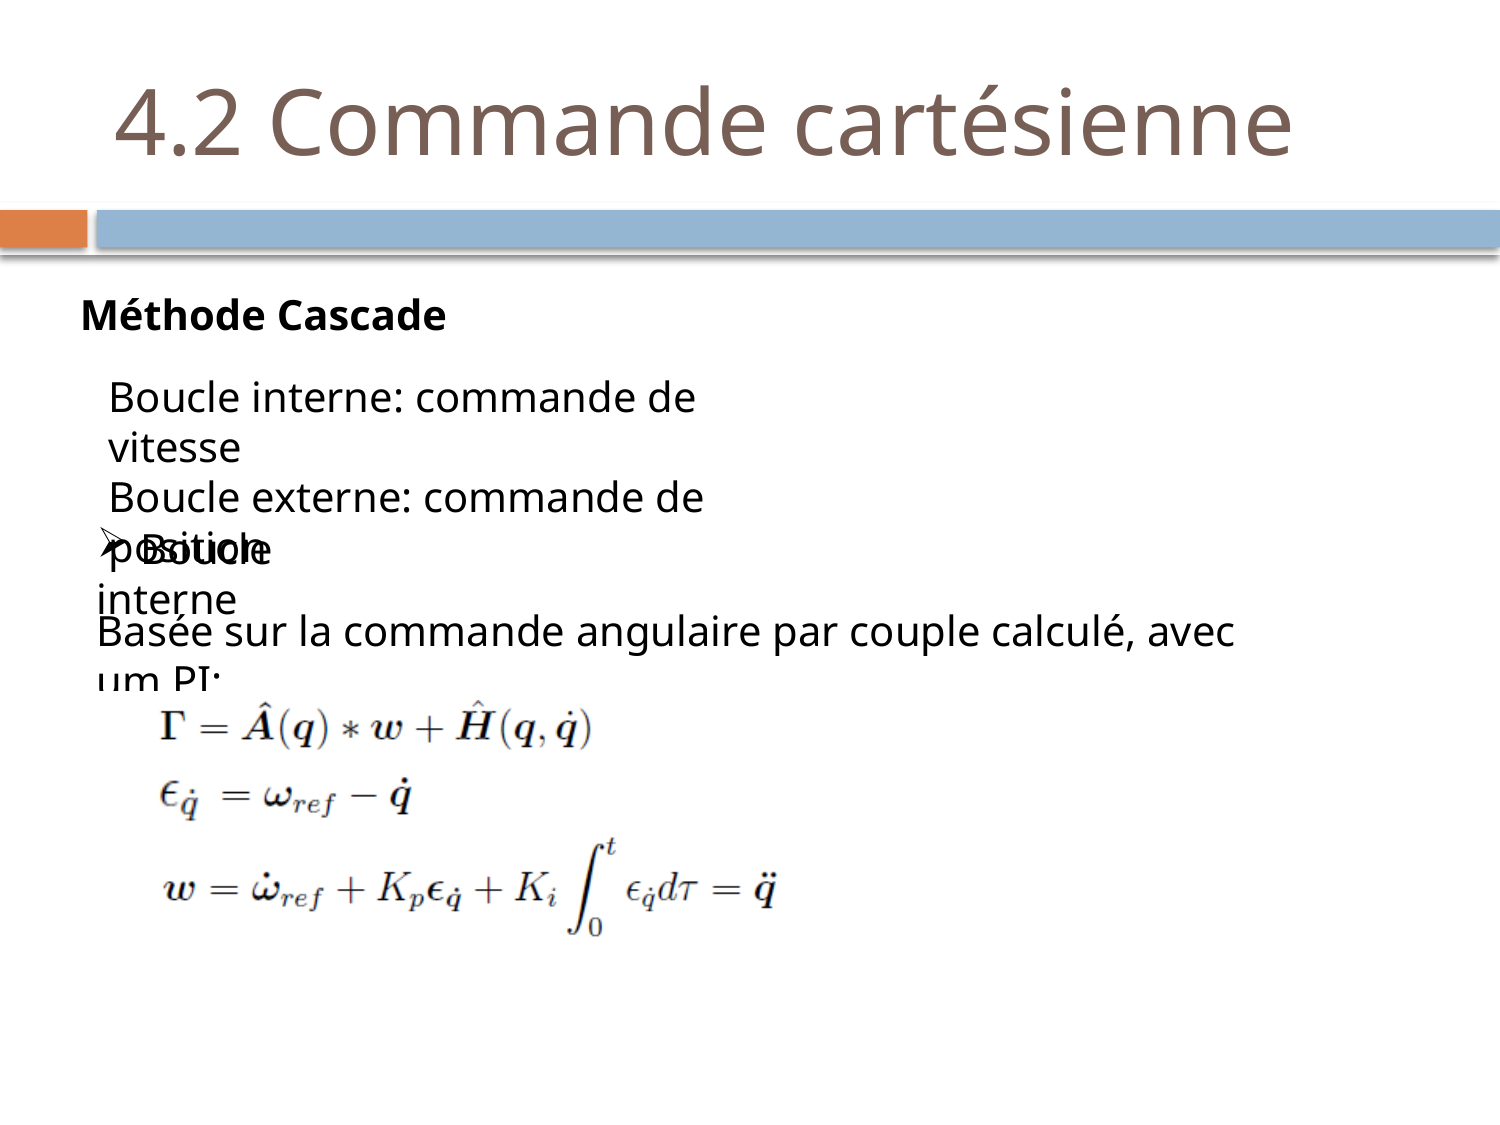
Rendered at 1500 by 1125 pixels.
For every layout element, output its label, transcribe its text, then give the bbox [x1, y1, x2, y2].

text_box Basée sur la commande angulaire par couple calculé, avec um PI: [81, 597, 1266, 713]
picture [128, 761, 808, 947]
title 4.2 Commande cartésienne [99, 37, 1438, 200]
picture [210, 776, 421, 821]
picture [34, 691, 714, 751]
text_box Boucle interne: commande de vitesse Boucle externe: commande de position [93, 363, 809, 579]
text_box Boucle interne [82, 515, 422, 597]
text_box Méthode Cascade [65, 281, 463, 346]
